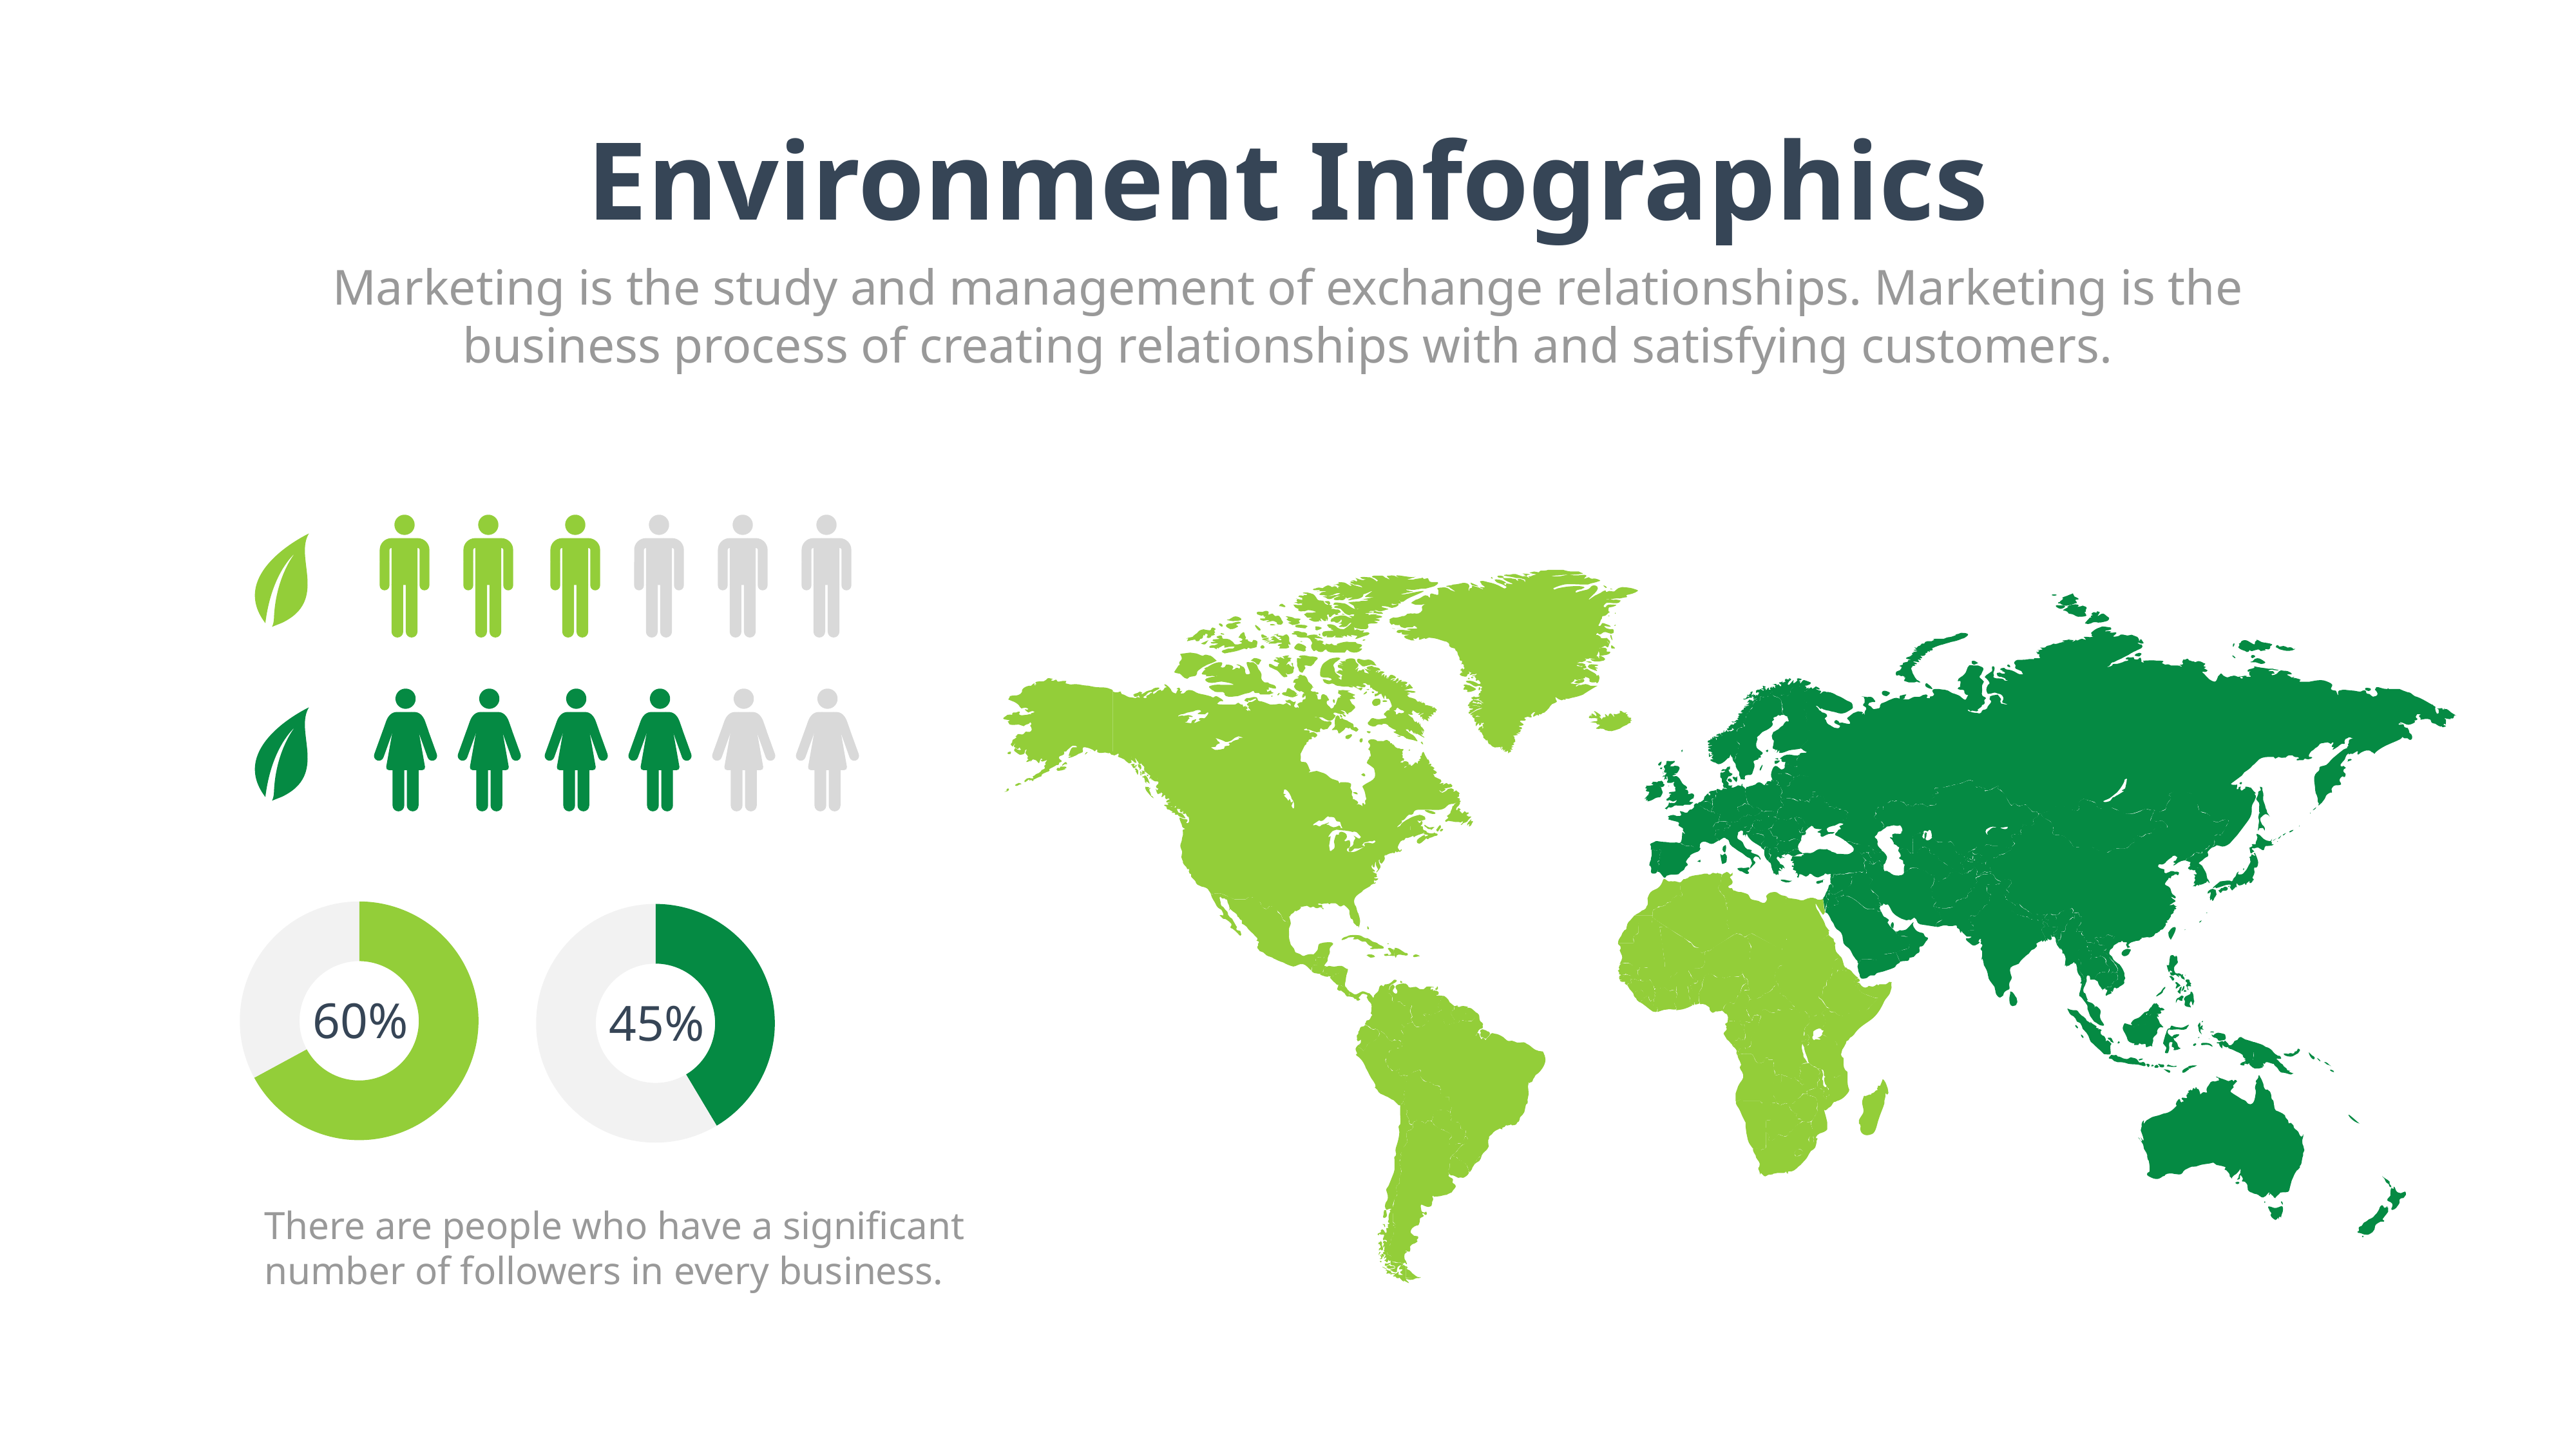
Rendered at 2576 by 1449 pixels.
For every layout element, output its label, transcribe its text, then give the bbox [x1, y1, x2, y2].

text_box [796, 687, 859, 811]
text_box Environment Infographics [577, 108, 1999, 247]
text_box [2138, 1074, 2406, 1237]
text_box Marketing is the study and management of exchange relationships. Marketing is the business process of creating relationships with and satisfying customers. [281, 251, 2295, 377]
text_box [457, 687, 521, 811]
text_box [522, 898, 788, 1148]
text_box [718, 514, 768, 638]
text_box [628, 687, 692, 811]
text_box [634, 514, 684, 638]
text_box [374, 687, 437, 811]
text_box There are people who have a significant number of followers in every business. [254, 1197, 1085, 1297]
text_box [379, 514, 430, 638]
text_box [254, 707, 309, 801]
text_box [544, 687, 608, 811]
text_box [1768, 593, 2457, 1074]
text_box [463, 514, 513, 638]
text_box [254, 533, 309, 627]
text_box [1000, 569, 1639, 1283]
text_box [226, 896, 492, 1146]
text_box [1644, 677, 1849, 871]
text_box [712, 687, 776, 811]
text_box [801, 514, 852, 638]
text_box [1639, 871, 1893, 1177]
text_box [550, 514, 600, 638]
